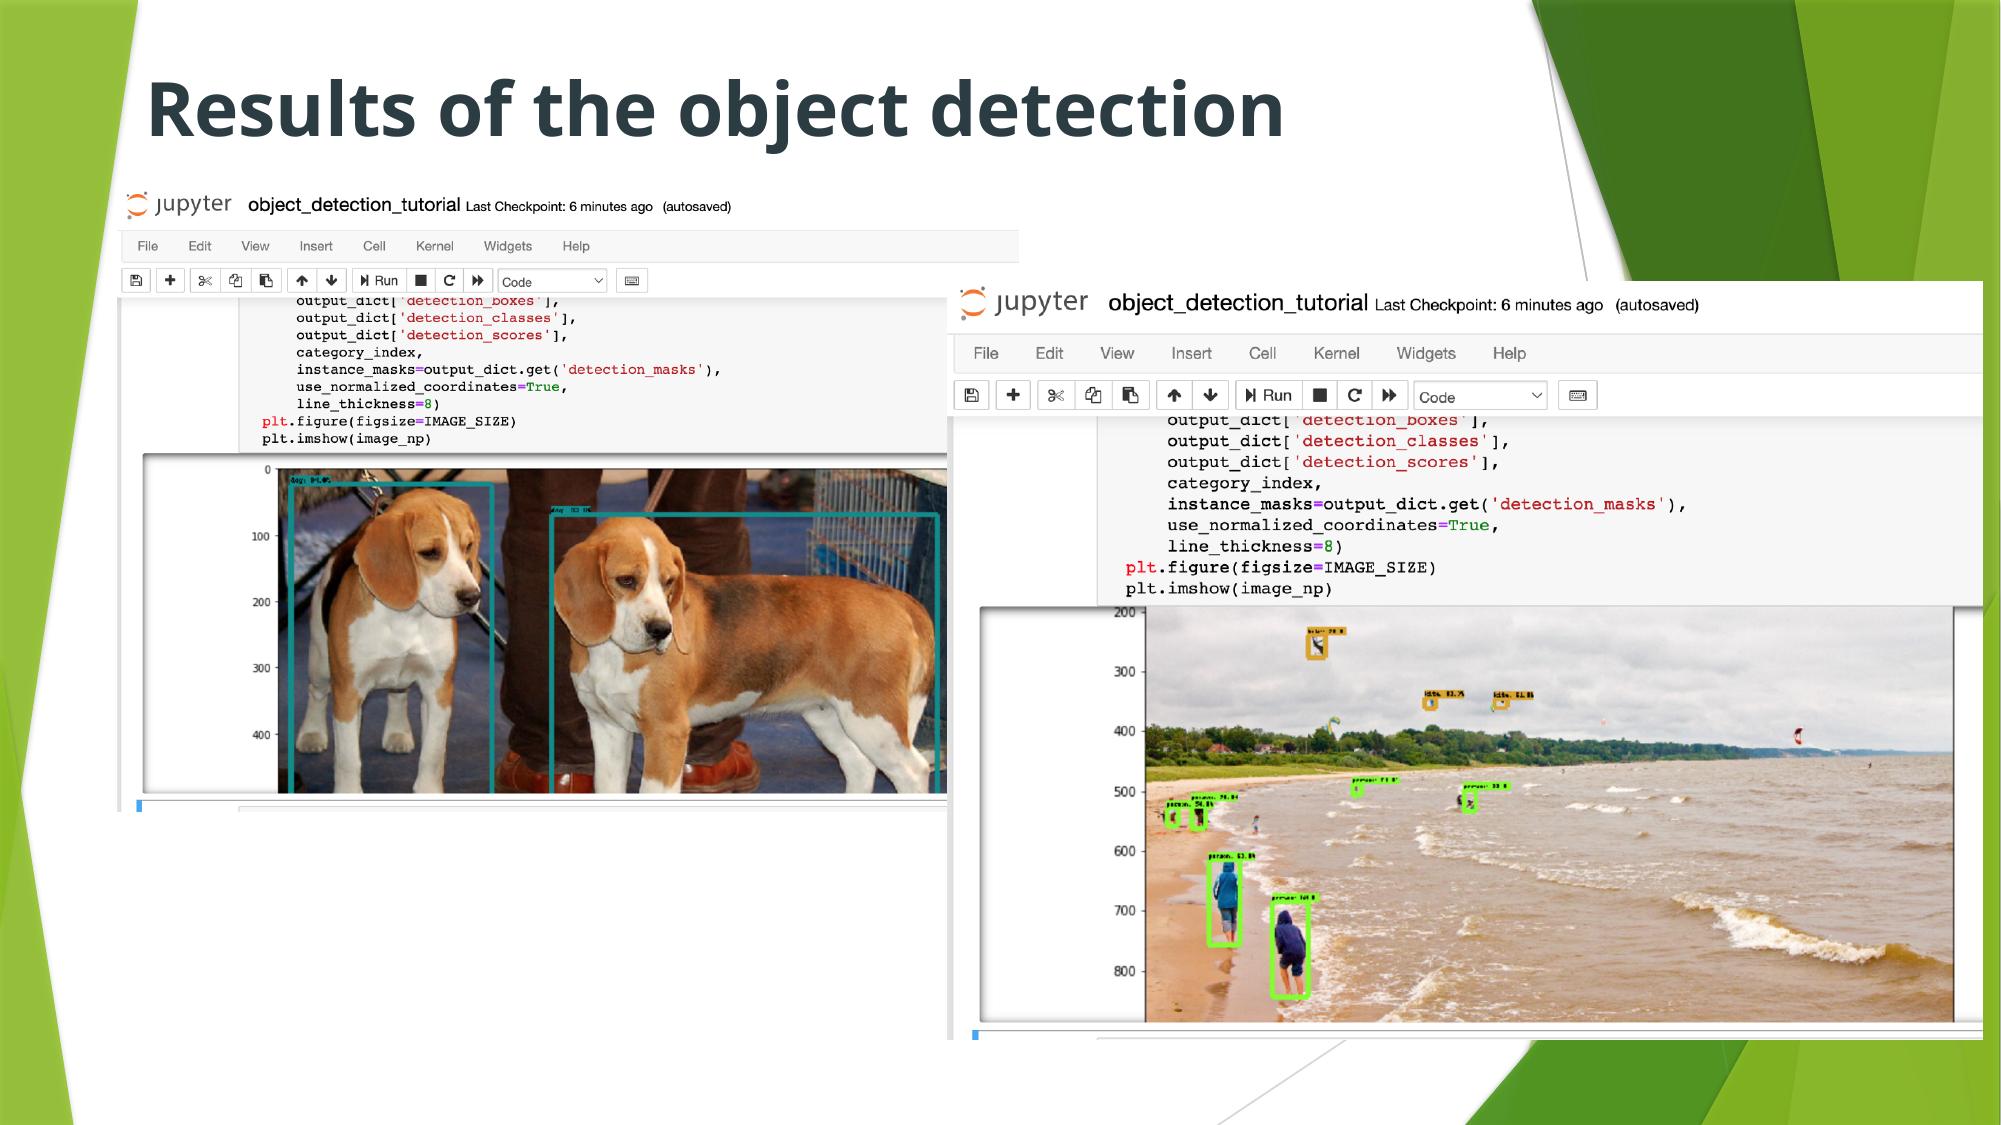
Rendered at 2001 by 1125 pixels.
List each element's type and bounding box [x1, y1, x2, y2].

text_box [0, 0, 2000, 1125]
picture [117, 188, 1983, 1040]
